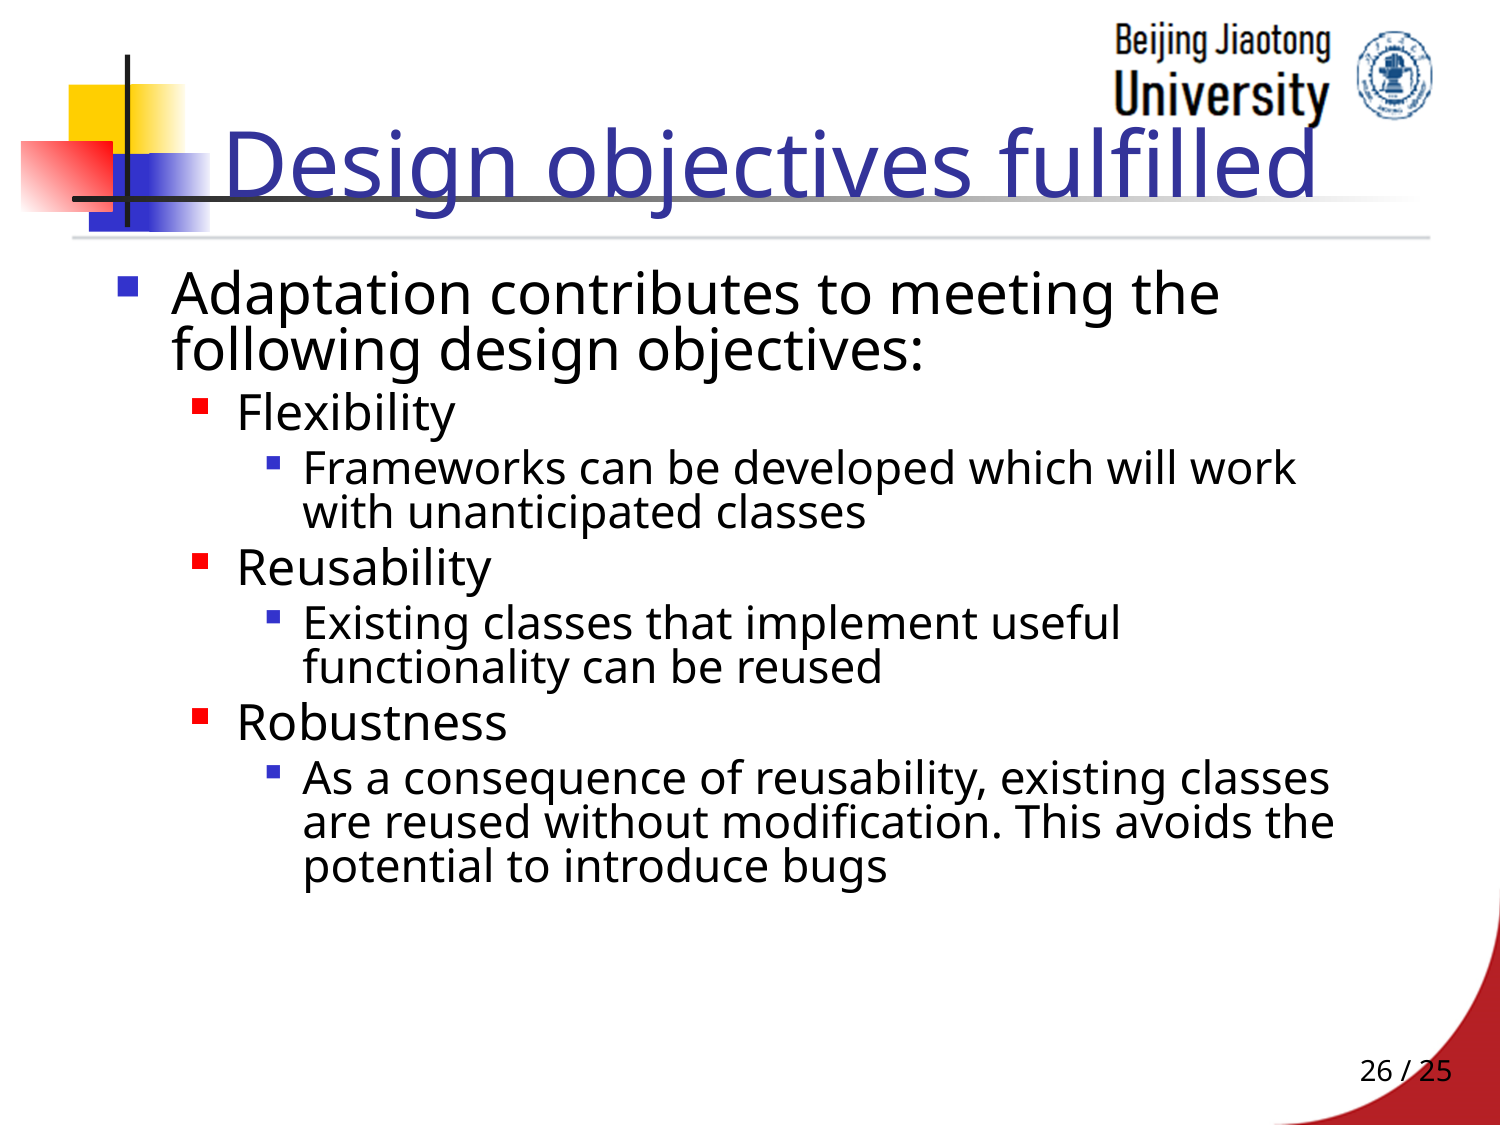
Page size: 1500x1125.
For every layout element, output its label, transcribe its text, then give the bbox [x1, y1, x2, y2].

slide_number [1154, 1023, 1468, 1100]
title Design objectives fulfilled [206, 74, 1486, 224]
list Adaptation contributes to meeting the following design objectives: Flexibility Frameworks can be developed which will work with unanticipated classes Reusability Existing classes that implement useful functionality can be reused Robustness As a consequence of reusability, existing classes are reused without modification. This avoids the potential to introduce bugs [99, 262, 1401, 1061]
picture [0, 0, 1500, 1125]
